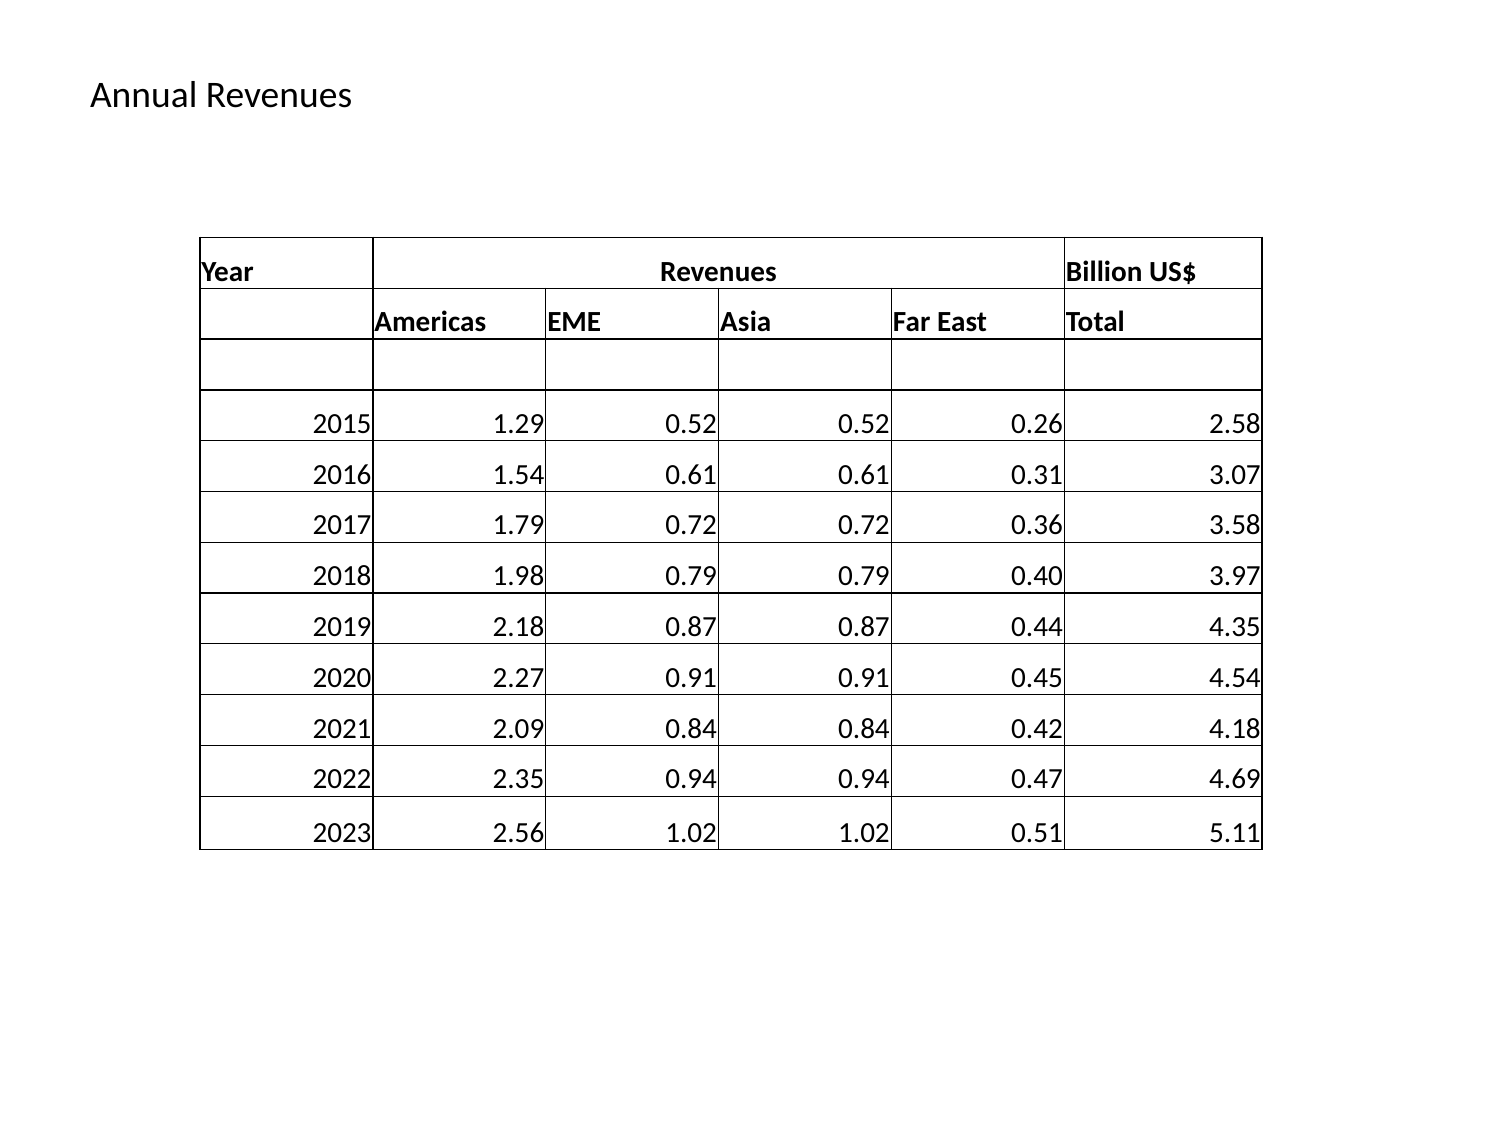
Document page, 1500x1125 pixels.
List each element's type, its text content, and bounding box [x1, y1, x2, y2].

table_cell 0.52 [719, 391, 891, 440]
text_box Annual Revenues [75, 62, 371, 123]
table_header Billion US$ [1065, 238, 1261, 288]
table_cell Far East [892, 289, 1064, 338]
table_cell 2022 [201, 746, 372, 796]
table_cell [201, 289, 372, 338]
table_cell 4.69 [1065, 746, 1261, 796]
table_cell 0.72 [546, 492, 718, 542]
table_cell 1.29 [374, 391, 545, 440]
table_cell 0.52 [546, 391, 718, 440]
table_header Revenues [374, 238, 1064, 288]
table_cell 3.97 [1065, 543, 1261, 592]
table_cell 2.35 [374, 746, 545, 796]
table_cell 0.79 [546, 543, 718, 592]
table_cell [201, 340, 372, 389]
table_cell 2.18 [374, 594, 545, 643]
table_cell 2016 [201, 441, 372, 491]
table_cell 0.45 [892, 644, 1064, 694]
table_cell 1.02 [546, 797, 718, 849]
table_cell 0.31 [892, 441, 1064, 491]
table_cell [719, 340, 891, 389]
table_cell 2021 [201, 695, 372, 745]
table_cell 0.72 [719, 492, 891, 542]
table_cell 2.09 [374, 695, 545, 745]
table_cell 0.79 [719, 543, 891, 592]
table_cell 0.47 [892, 746, 1064, 796]
table_cell 0.94 [546, 746, 718, 796]
table_cell 0.44 [892, 594, 1064, 643]
table_cell Asia [719, 289, 891, 338]
table_cell 0.91 [719, 644, 891, 694]
table_cell EME [546, 289, 718, 338]
table_cell 0.87 [546, 594, 718, 643]
table_cell Total [1065, 289, 1261, 338]
table_header Year [201, 238, 372, 288]
table_cell 2.27 [374, 644, 545, 694]
table_cell 2015 [201, 391, 372, 440]
table_cell 0.51 [892, 797, 1064, 849]
table_cell 3.58 [1065, 492, 1261, 542]
table_cell 2020 [201, 644, 372, 694]
table_cell 1.02 [719, 797, 891, 849]
table_cell [546, 340, 718, 389]
table_cell 0.40 [892, 543, 1064, 592]
table_cell Americas [374, 289, 545, 338]
table_cell 0.84 [719, 695, 891, 745]
table_cell 0.94 [719, 746, 891, 796]
table_cell 0.26 [892, 391, 1064, 440]
table_cell 4.35 [1065, 594, 1261, 643]
table_cell 2017 [201, 492, 372, 542]
table_cell 0.42 [892, 695, 1064, 745]
table_cell 0.61 [719, 441, 891, 491]
table_cell 2018 [201, 543, 372, 592]
table_cell 2.58 [1065, 391, 1261, 440]
table_cell 1.79 [374, 492, 545, 542]
table_cell 1.54 [374, 441, 545, 491]
table_cell 0.61 [546, 441, 718, 491]
table_cell 0.91 [546, 644, 718, 694]
table_cell [1065, 340, 1261, 389]
table_cell 0.84 [546, 695, 718, 745]
table_cell 5.11 [1065, 797, 1261, 849]
table_cell 0.36 [892, 492, 1064, 542]
table_cell 3.07 [1065, 441, 1261, 491]
table_cell 0.87 [719, 594, 891, 643]
table_cell 2019 [201, 594, 372, 643]
table_cell [374, 340, 545, 389]
table_cell 2023 [201, 797, 372, 849]
table_cell 4.54 [1065, 644, 1261, 694]
table_cell 4.18 [1065, 695, 1261, 745]
table_cell [892, 340, 1064, 389]
table_cell 2.56 [374, 797, 545, 849]
table_cell 1.98 [374, 543, 545, 592]
